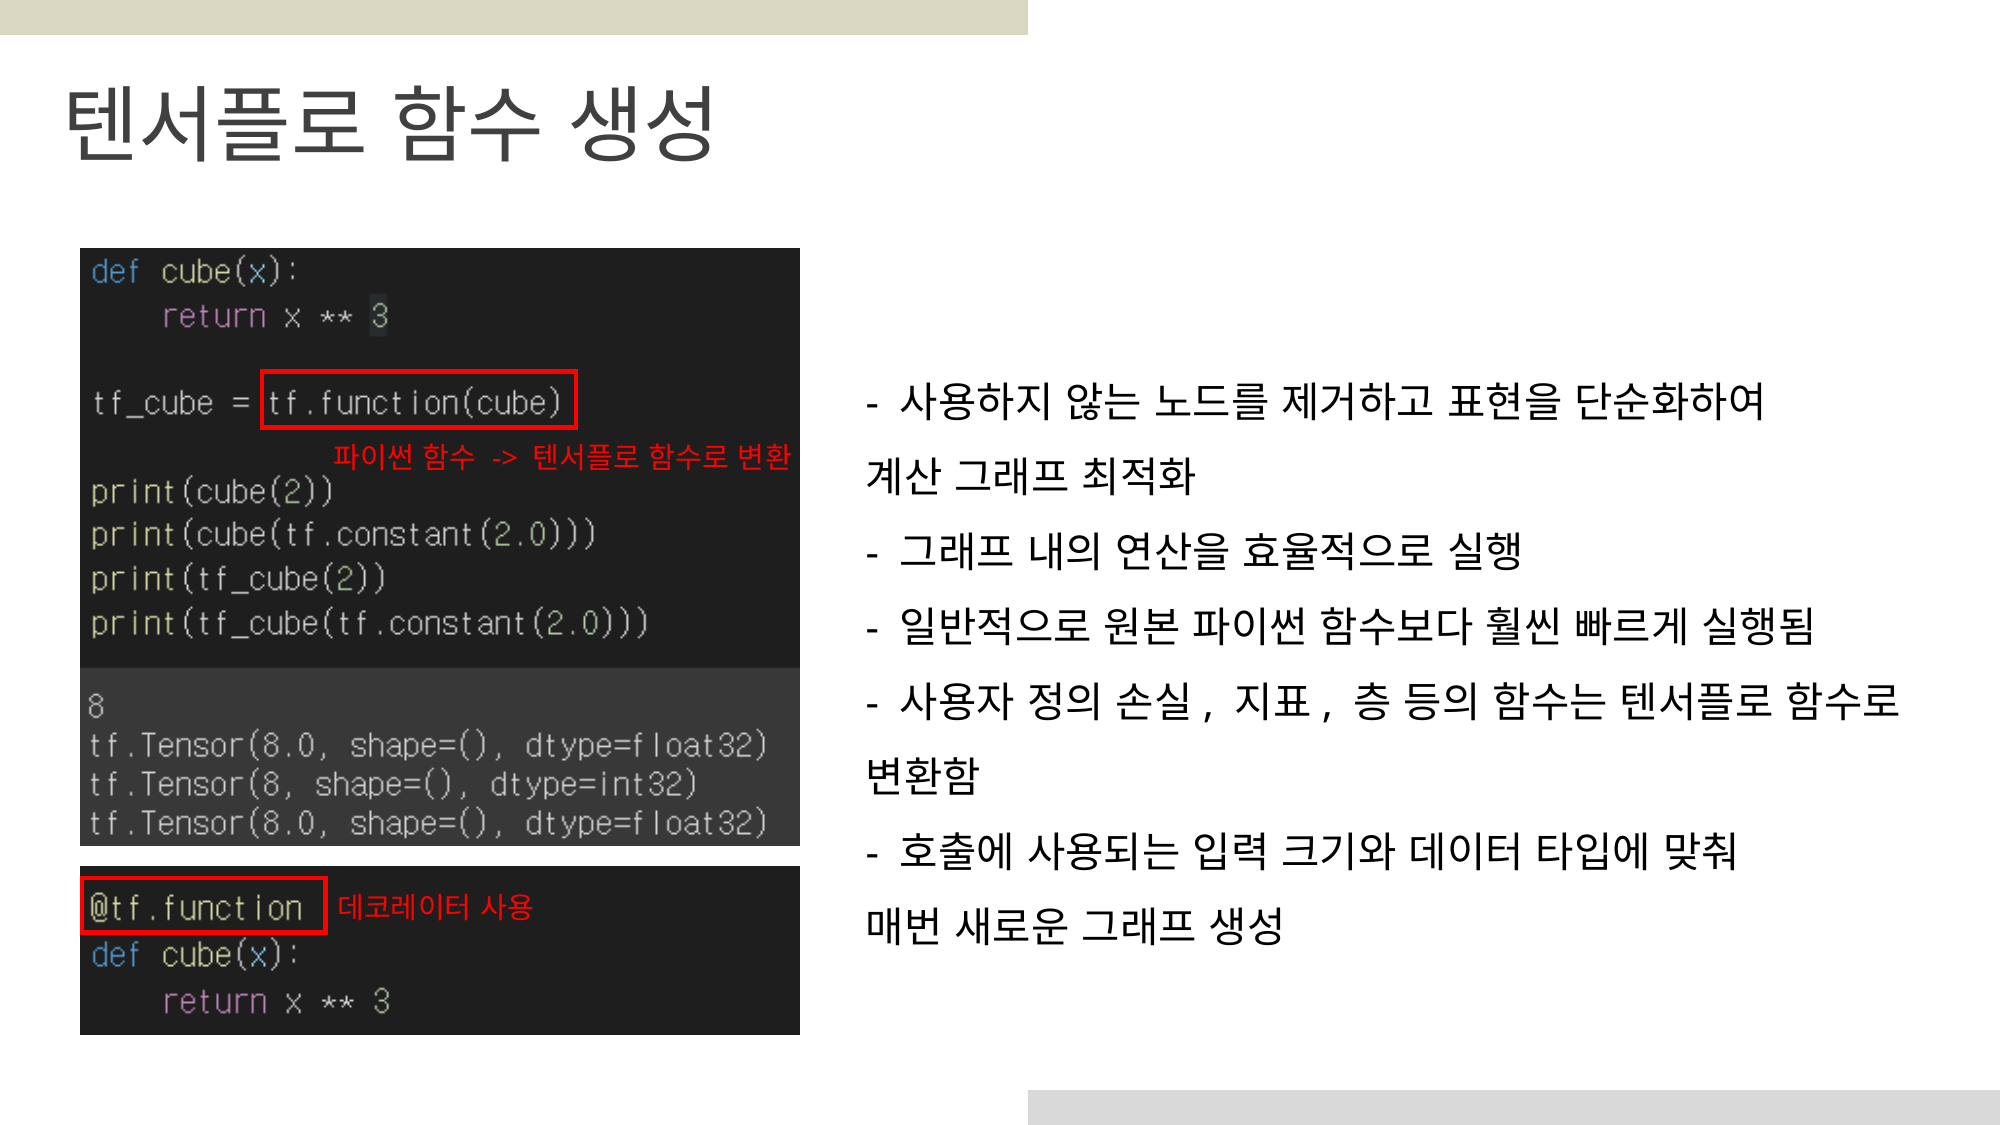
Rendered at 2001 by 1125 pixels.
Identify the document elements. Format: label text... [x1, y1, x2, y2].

picture [80, 248, 800, 846]
text_box 텐서플로 함수 생성 [47, 64, 748, 180]
text_box [0, 0, 1029, 36]
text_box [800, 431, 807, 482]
text_box - 사용하지 않는 노드를 제거하고 표현을 단순화하여 계산 그래프 최적화 - 그래프 내의 연산을 효율적으로 실행 - 일반적으로 원본 파이썬 함수보다 훨씬 빠르게 실행됨 - 사용자 정의 손실, 지표, 층 등의 함수는 텐서플로 함수로 변환함 - 호출에 사용되는 입력 크기와 데이터 타입에 맞춰 매번 새로운 그래프 생성 [850, 343, 1966, 958]
picture [80, 866, 800, 1035]
text_box [1027, 1089, 2000, 1125]
